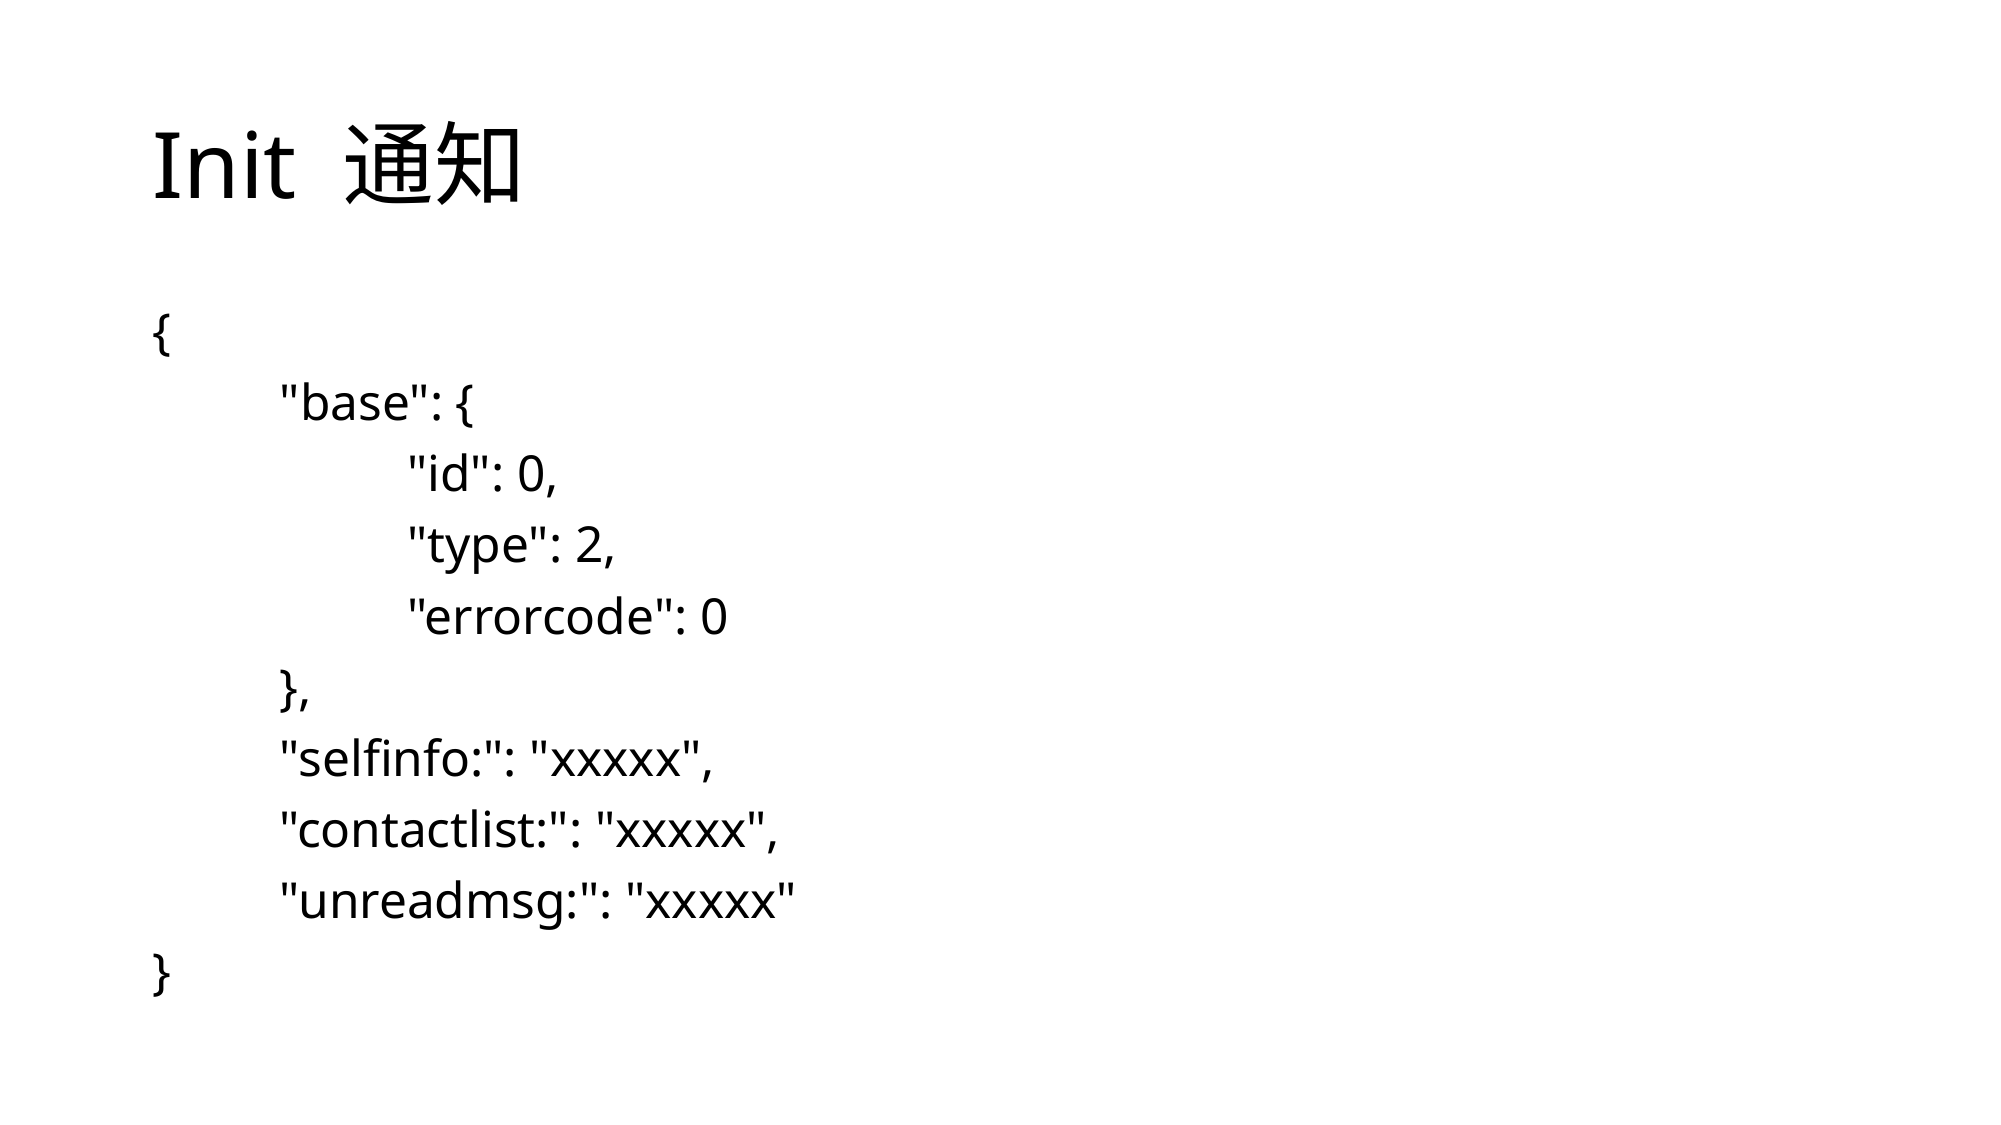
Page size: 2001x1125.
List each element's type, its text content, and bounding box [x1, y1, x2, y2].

list { "base": { "id": 0, "type": 2, "errorcode": 0 }, "selfinfo:": "xxxxx", "contactlist:": "xxxxx", "unreadmsg:": "xxxxx" } [137, 299, 1863, 1014]
title Init 通知 [137, 59, 1863, 278]
